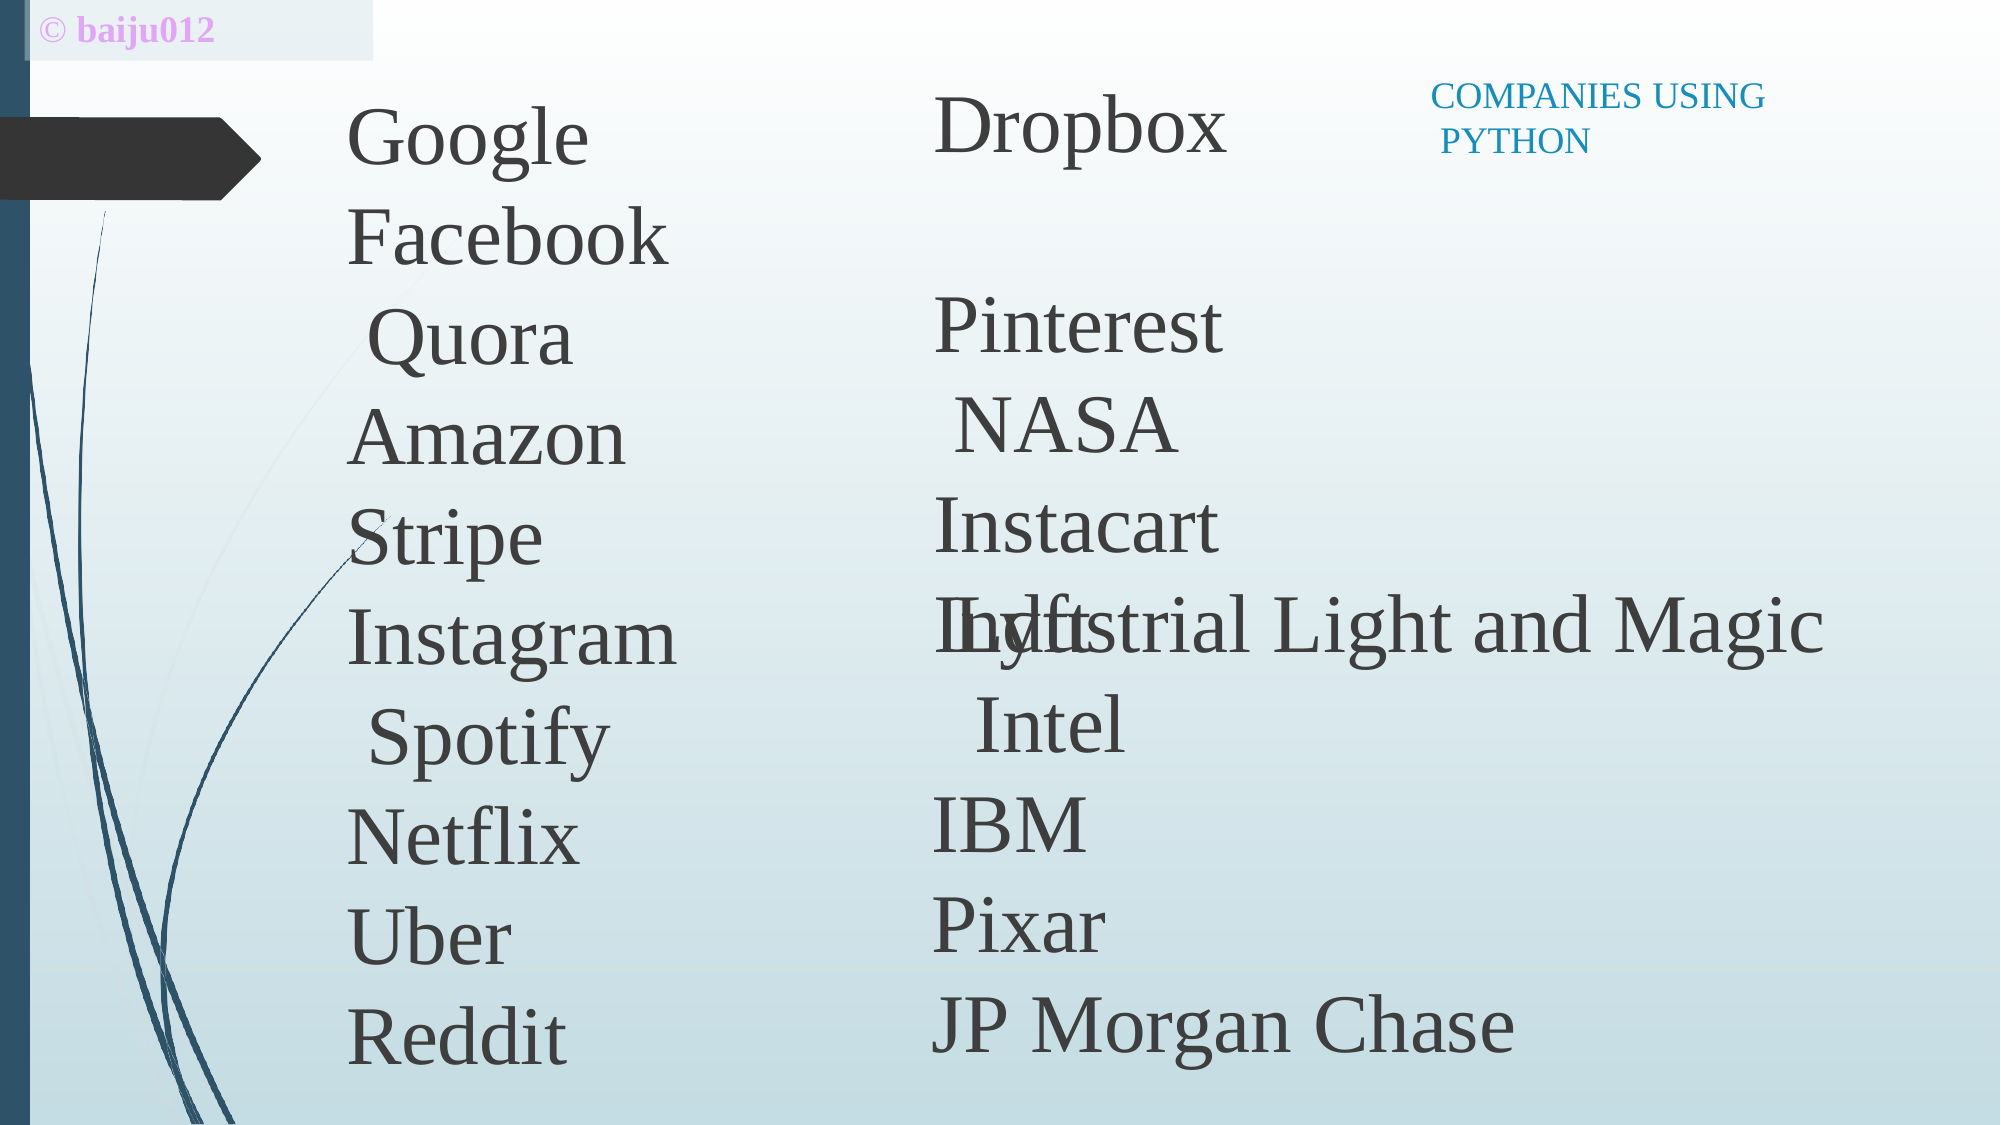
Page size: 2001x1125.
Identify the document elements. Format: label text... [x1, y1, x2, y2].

text_box Dropbox Pinterest NASA Instacart Lyft [931, 67, 1232, 567]
picture [30, 0, 2000, 1125]
text_box Industrial Light and Magic Intel IBM Pixar JP Morgan Chase [931, 567, 1830, 1070]
text_box Google Facebook Quora Amazon Stripe Instagram Spotify Netflix Uber Reddit [343, 78, 682, 1081]
title © baiju012 [36, 2, 309, 193]
picture [30, 61, 36, 117]
text_box COMPANIES USING PYTHON [1428, 69, 1773, 162]
